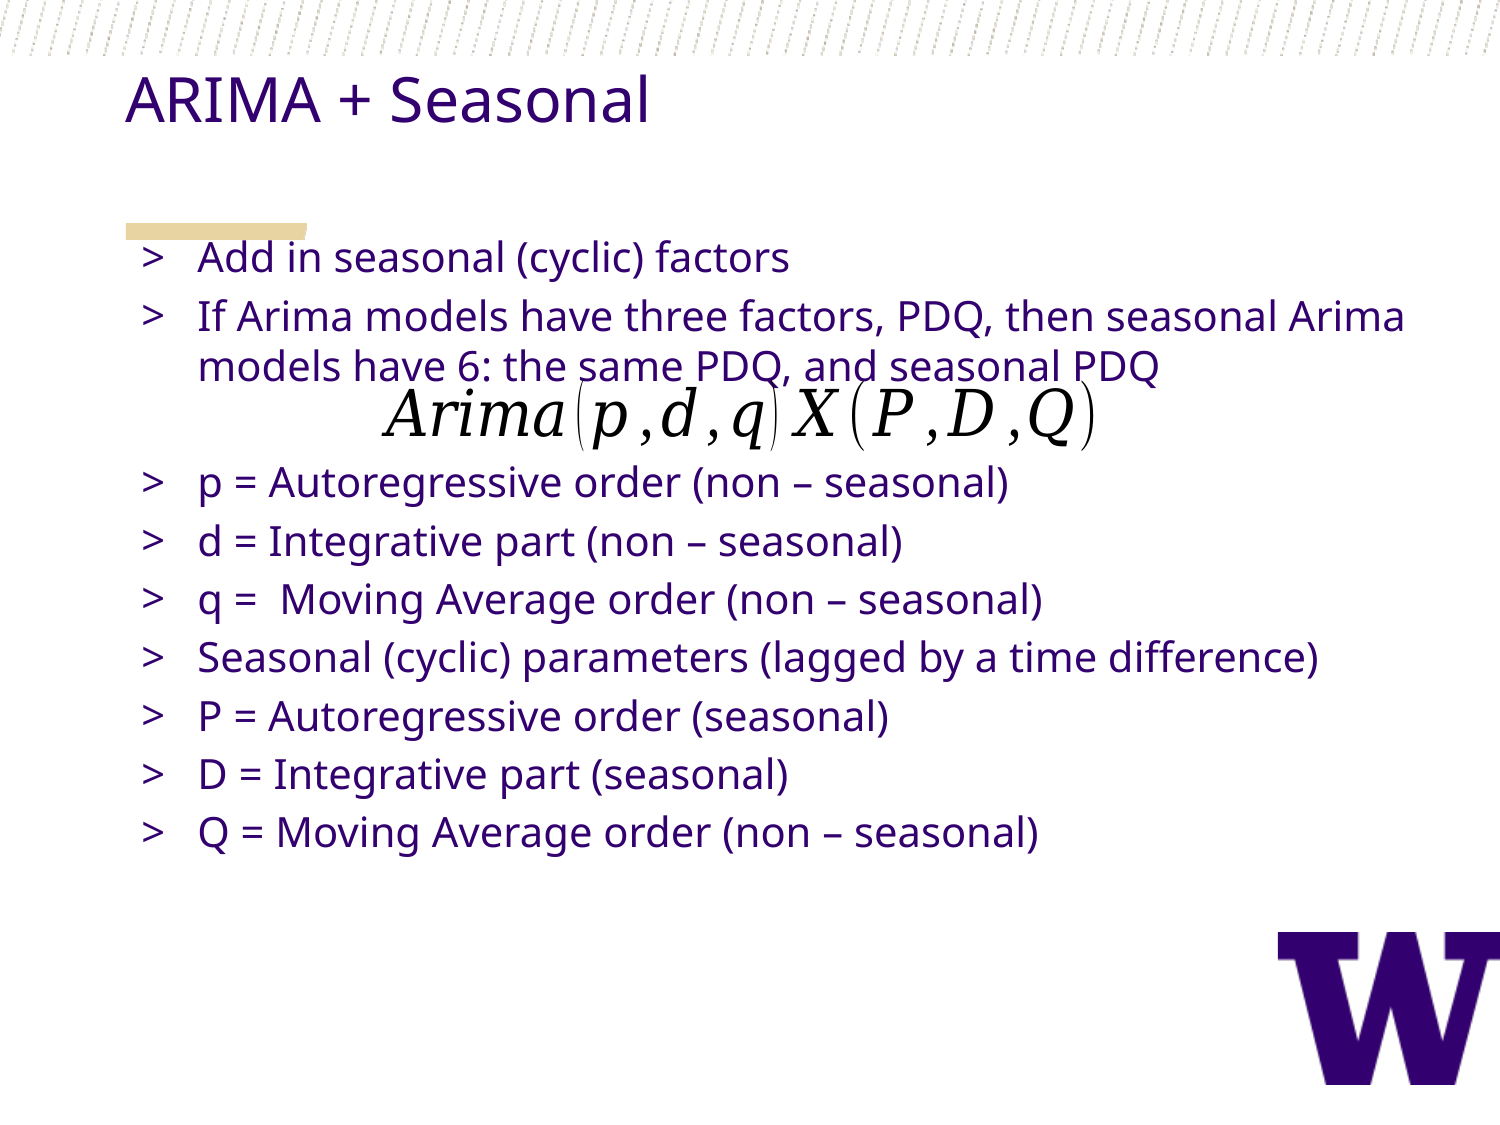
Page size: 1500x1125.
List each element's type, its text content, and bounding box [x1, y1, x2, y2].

list ARIMA + Seasonal [110, 60, 1453, 224]
list Add in seasonal (cyclic) factors If Arima models have three factors, PDQ, then seasonal Arima models have 6: the same PDQ, and seasonal PDQ p = Autoregressive order (non – seasonal) d = Integrative part (non – seasonal) q = Moving Average order (non – seasonal) Seasonal (cyclic) parameters (lagged by a time difference) P = Autoregressive order (seasonal) D = Integrative part (seasonal) Q = Moving Average order (non – seasonal) [126, 223, 1472, 1070]
picture [0, 0, 1500, 56]
